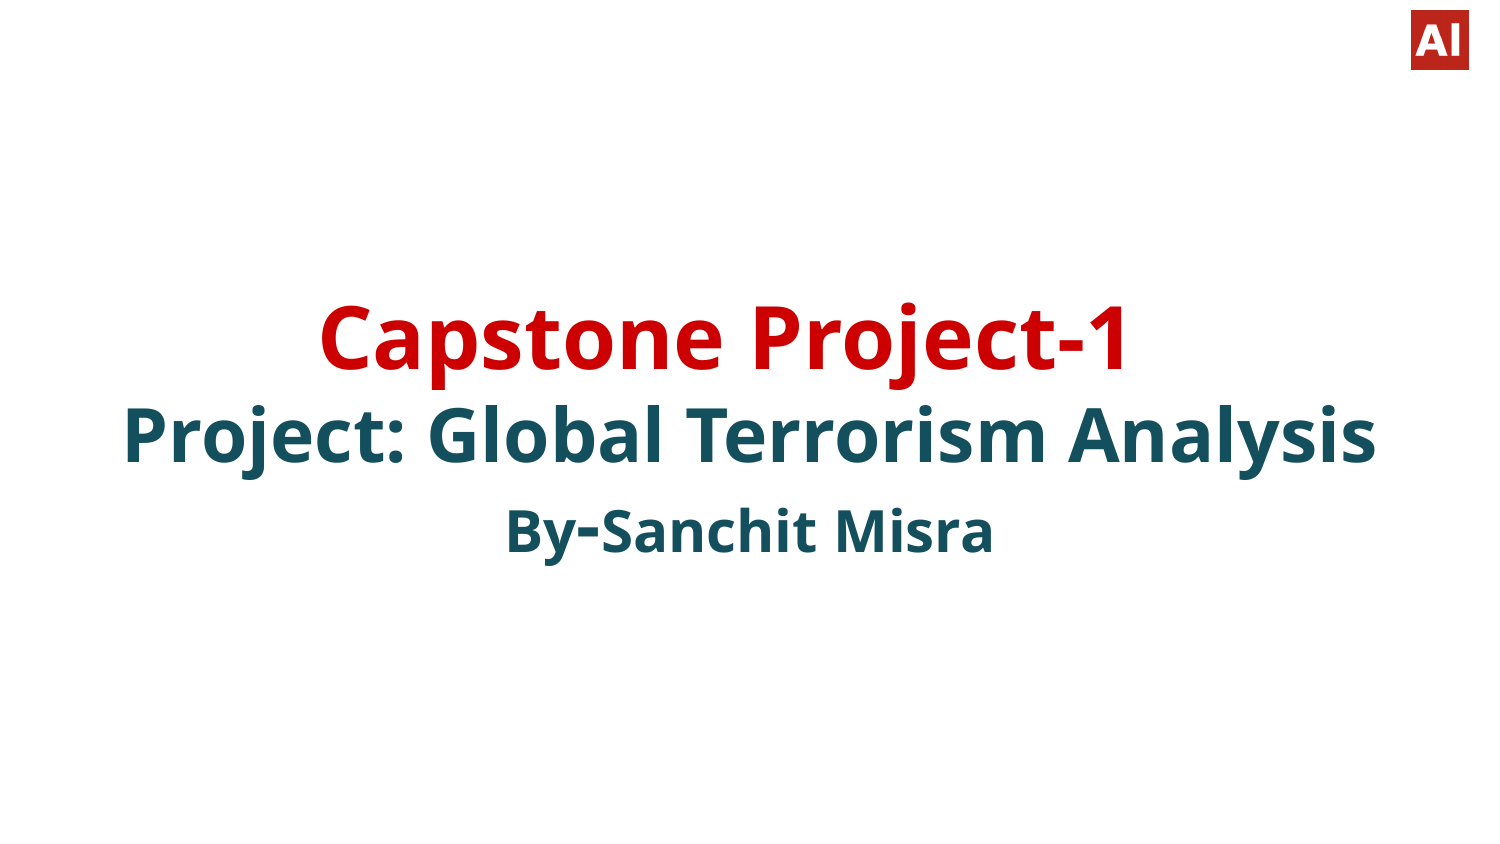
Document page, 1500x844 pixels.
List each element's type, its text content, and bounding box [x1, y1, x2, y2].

title Capstone Project-1 Project: Global Terrorism Analysis By-Sanchit Misra [51, 71, 1449, 693]
picture [1411, 10, 1469, 70]
